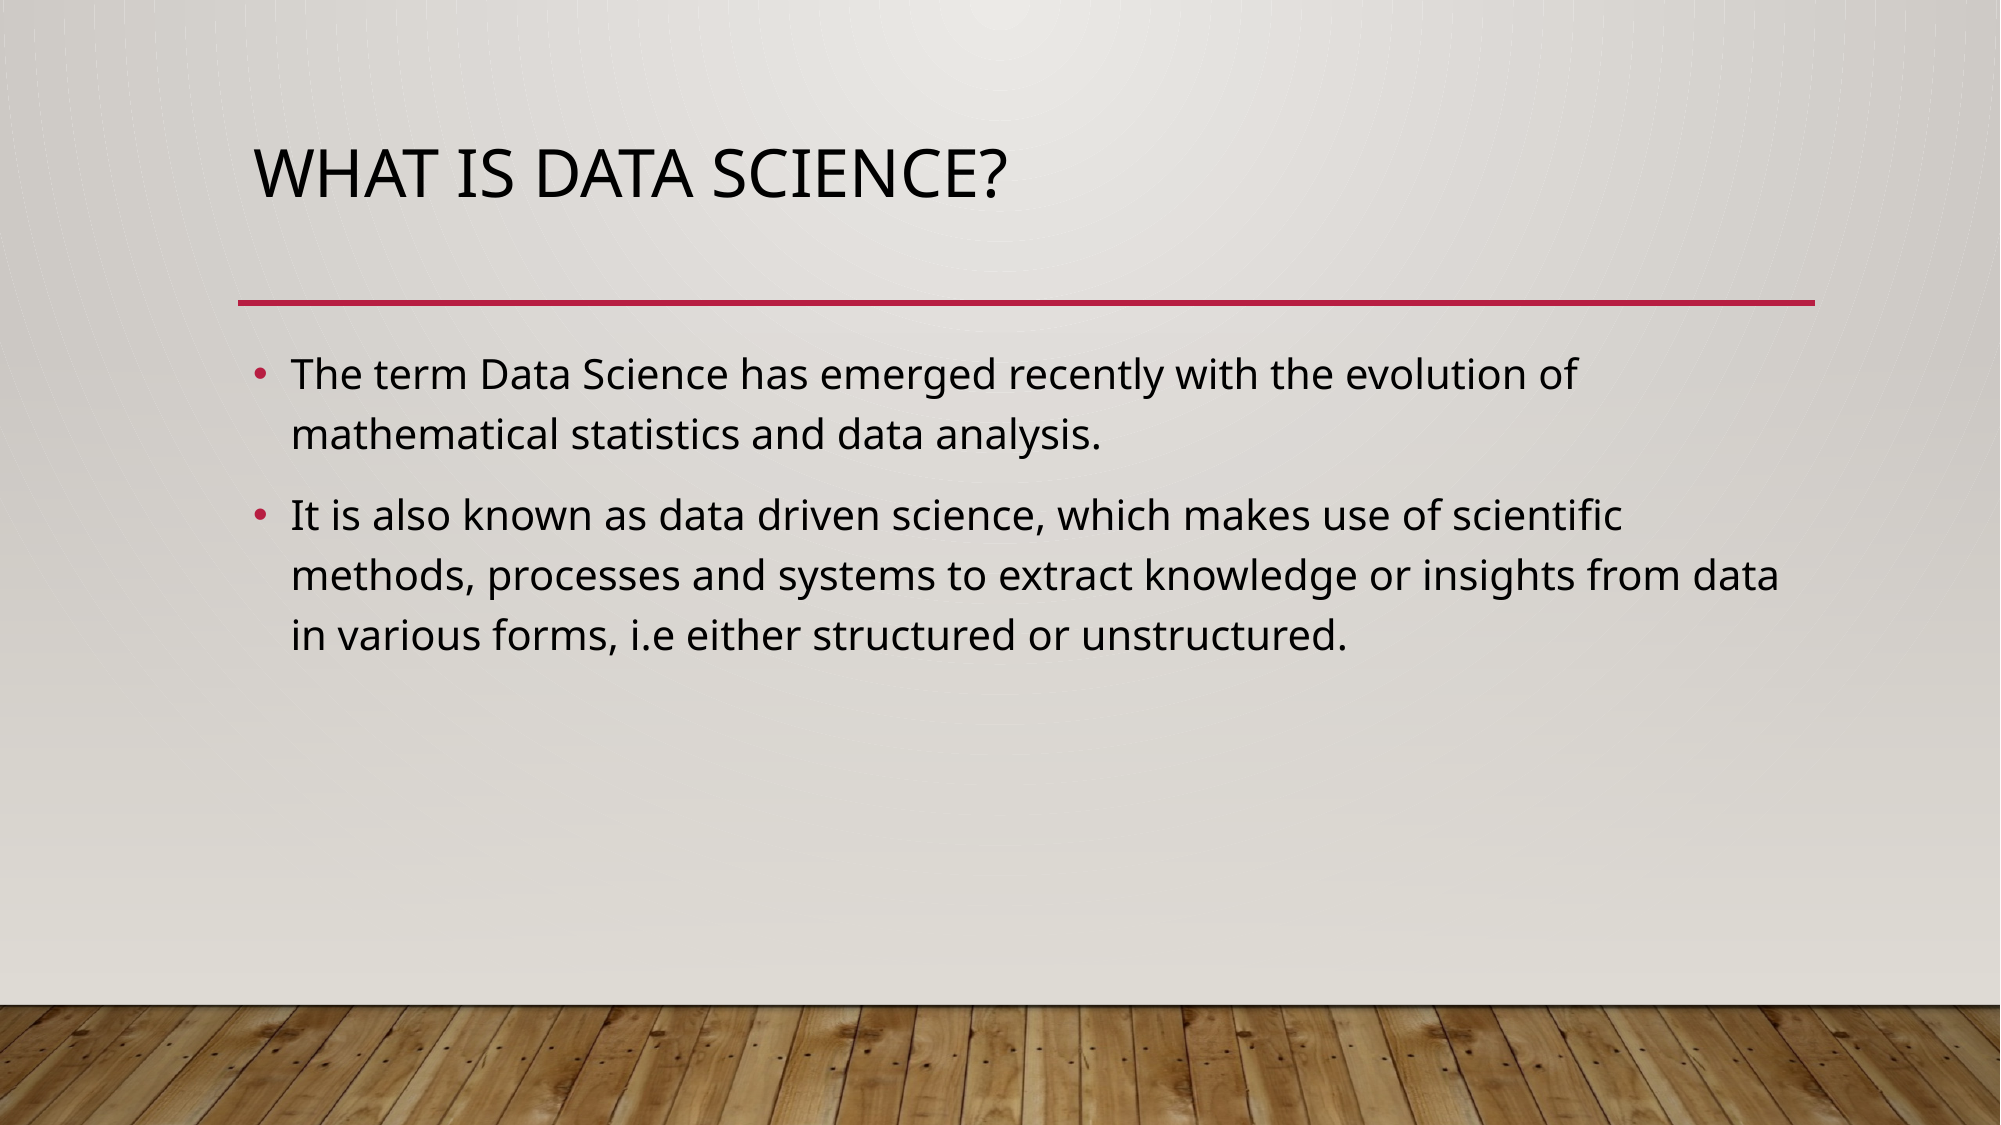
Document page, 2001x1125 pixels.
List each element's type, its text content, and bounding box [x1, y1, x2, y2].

picture [0, 1005, 2000, 1125]
title What is data science? [238, 131, 1814, 305]
list The term Data Science has emerged recently with the evolution of mathematical statistics and data analysis. It is also known as data driven science, which makes use of scientific methods, processes and systems to extract knowledge or insights from data in various forms, i.e either structured or unstructured. [238, 330, 1814, 897]
